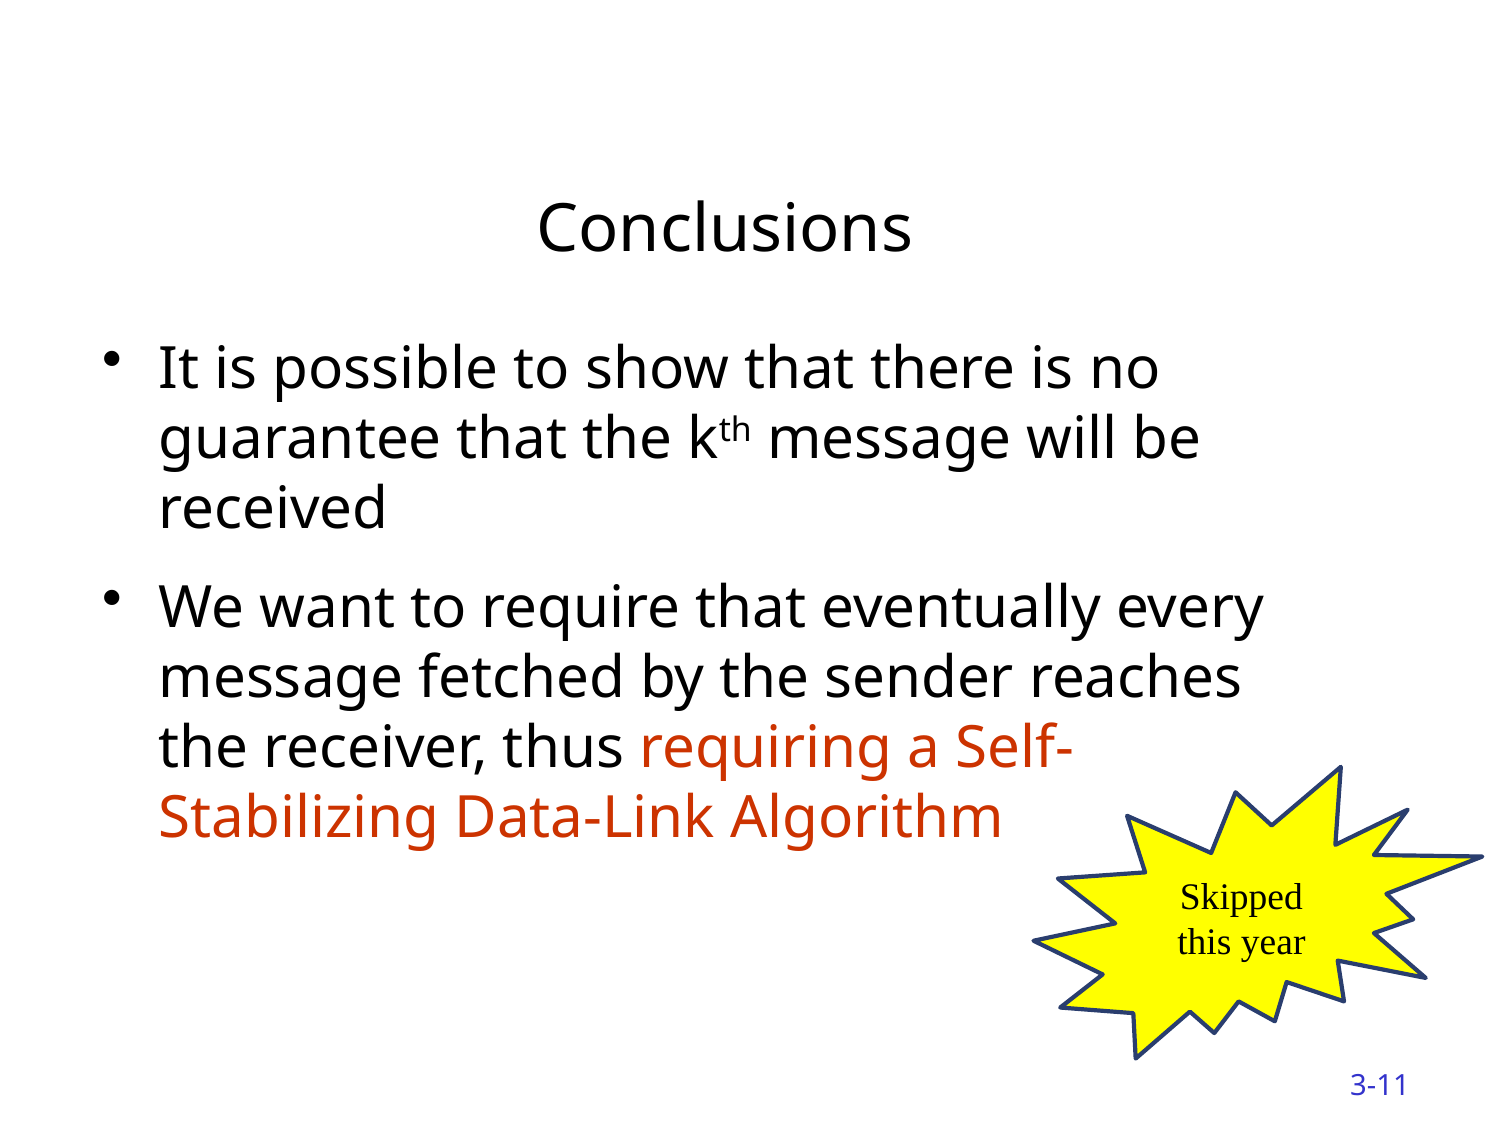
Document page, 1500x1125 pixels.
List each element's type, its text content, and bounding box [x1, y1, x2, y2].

list It is possible to show that there is no guarantee that the kth message will be received We want to require that eventually every message fetched by the sender reaches the receiver, thus requiring a Self-Stabilizing Data-Link Algorithm [87, 322, 1363, 735]
text_box Skipped this year [1031, 764, 1485, 1061]
title Conclusions [87, 131, 1363, 319]
slide_number 3-11 [1074, 1058, 1426, 1125]
